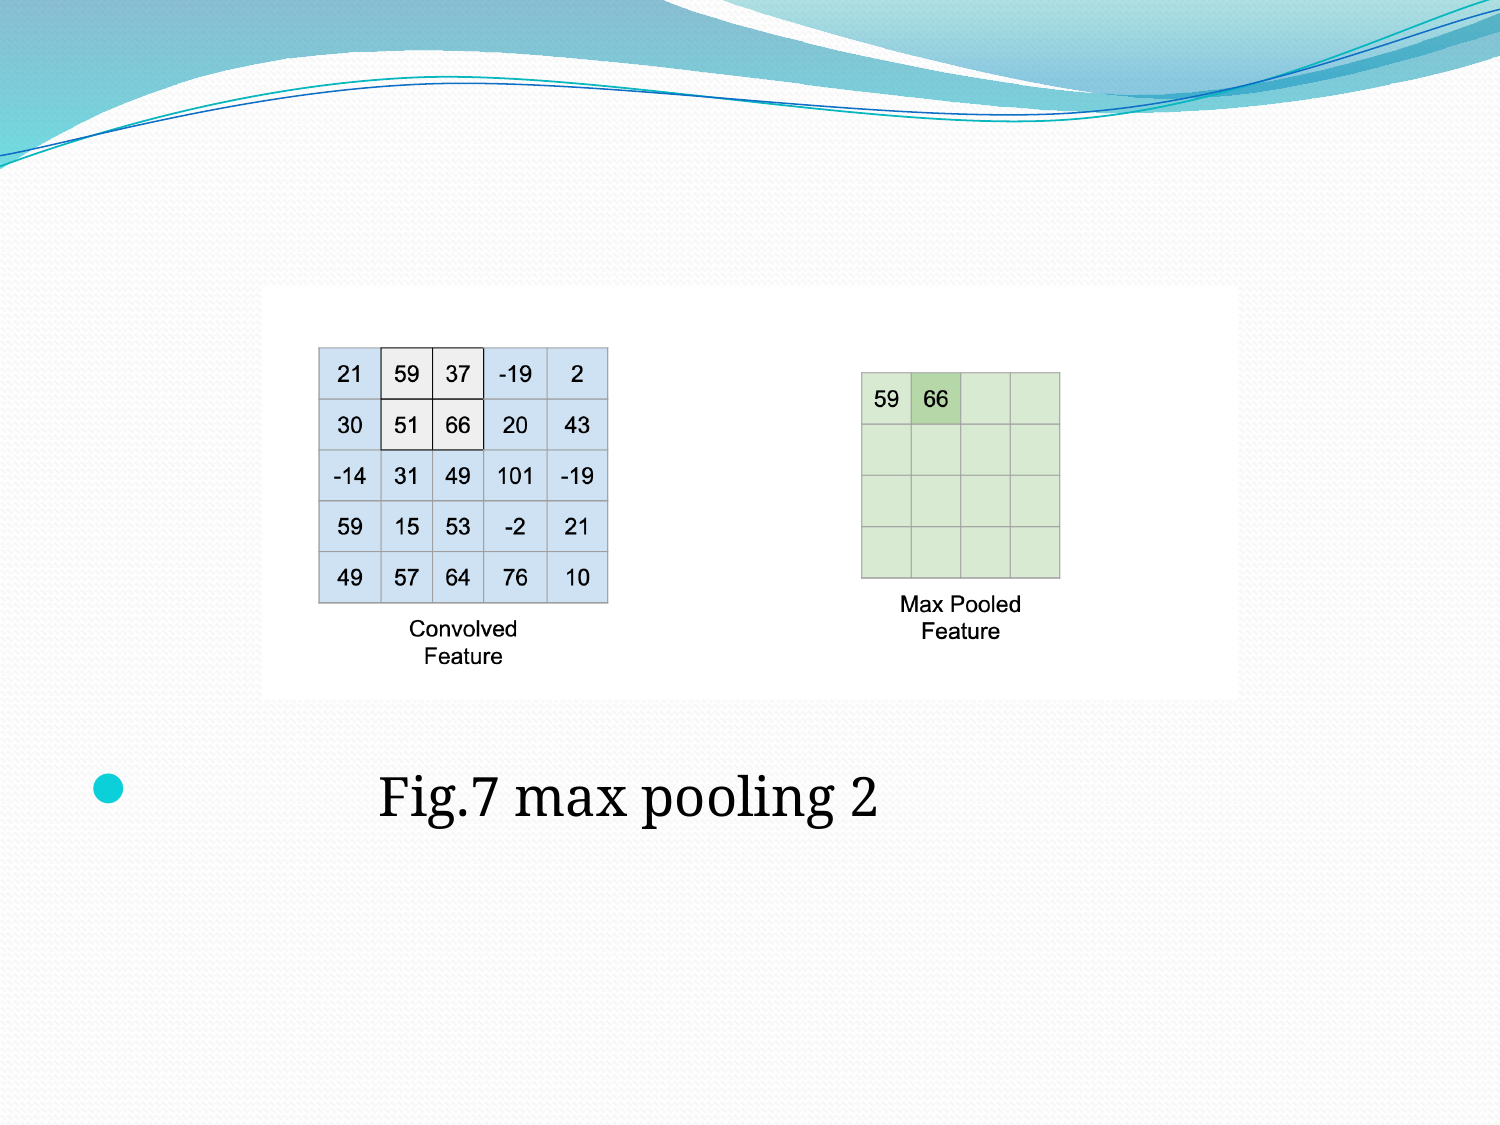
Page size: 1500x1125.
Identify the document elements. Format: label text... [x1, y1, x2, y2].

list Fig.7 max pooling 2 [74, 300, 1350, 901]
picture [262, 287, 1238, 700]
